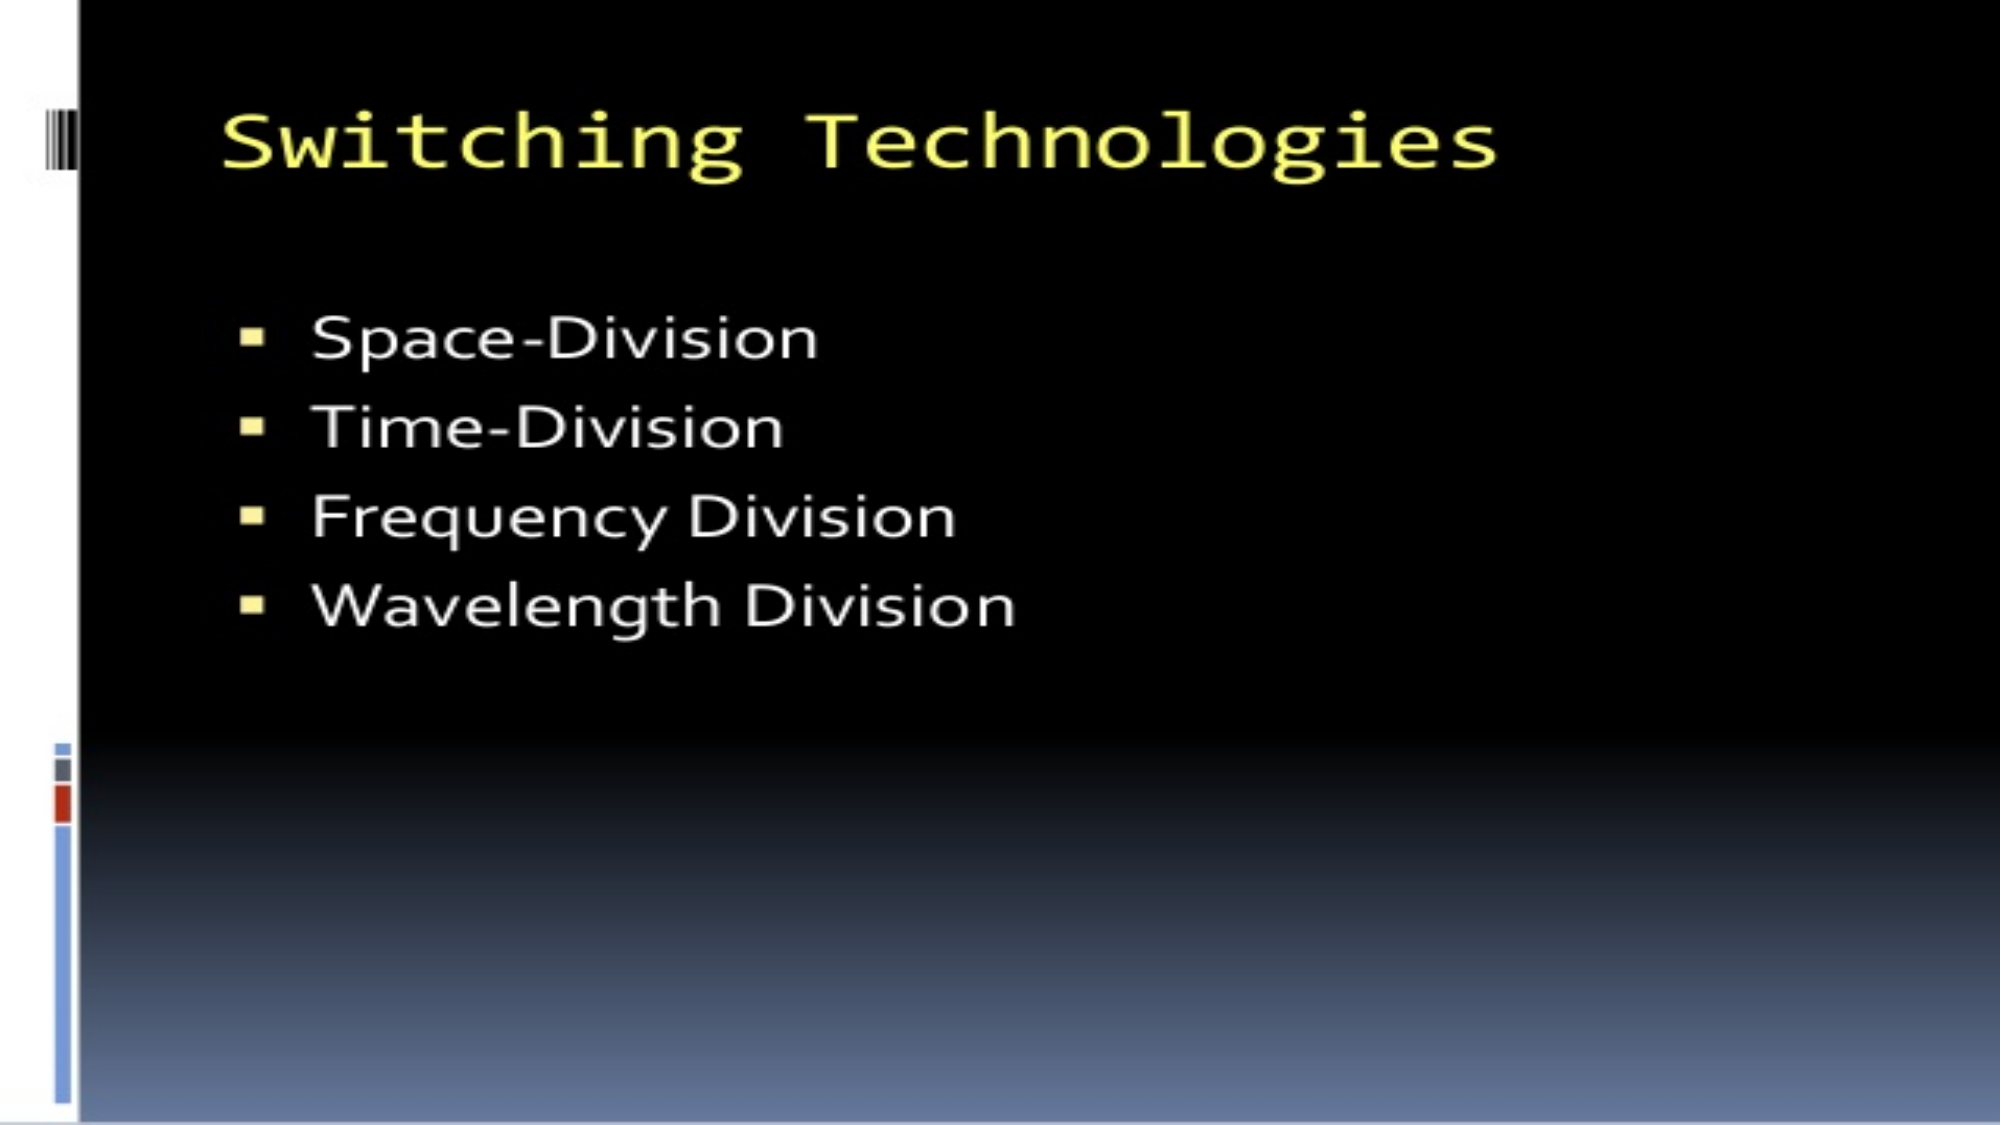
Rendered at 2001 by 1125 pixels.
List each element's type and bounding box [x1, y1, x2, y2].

list [0, 0, 2000, 1125]
